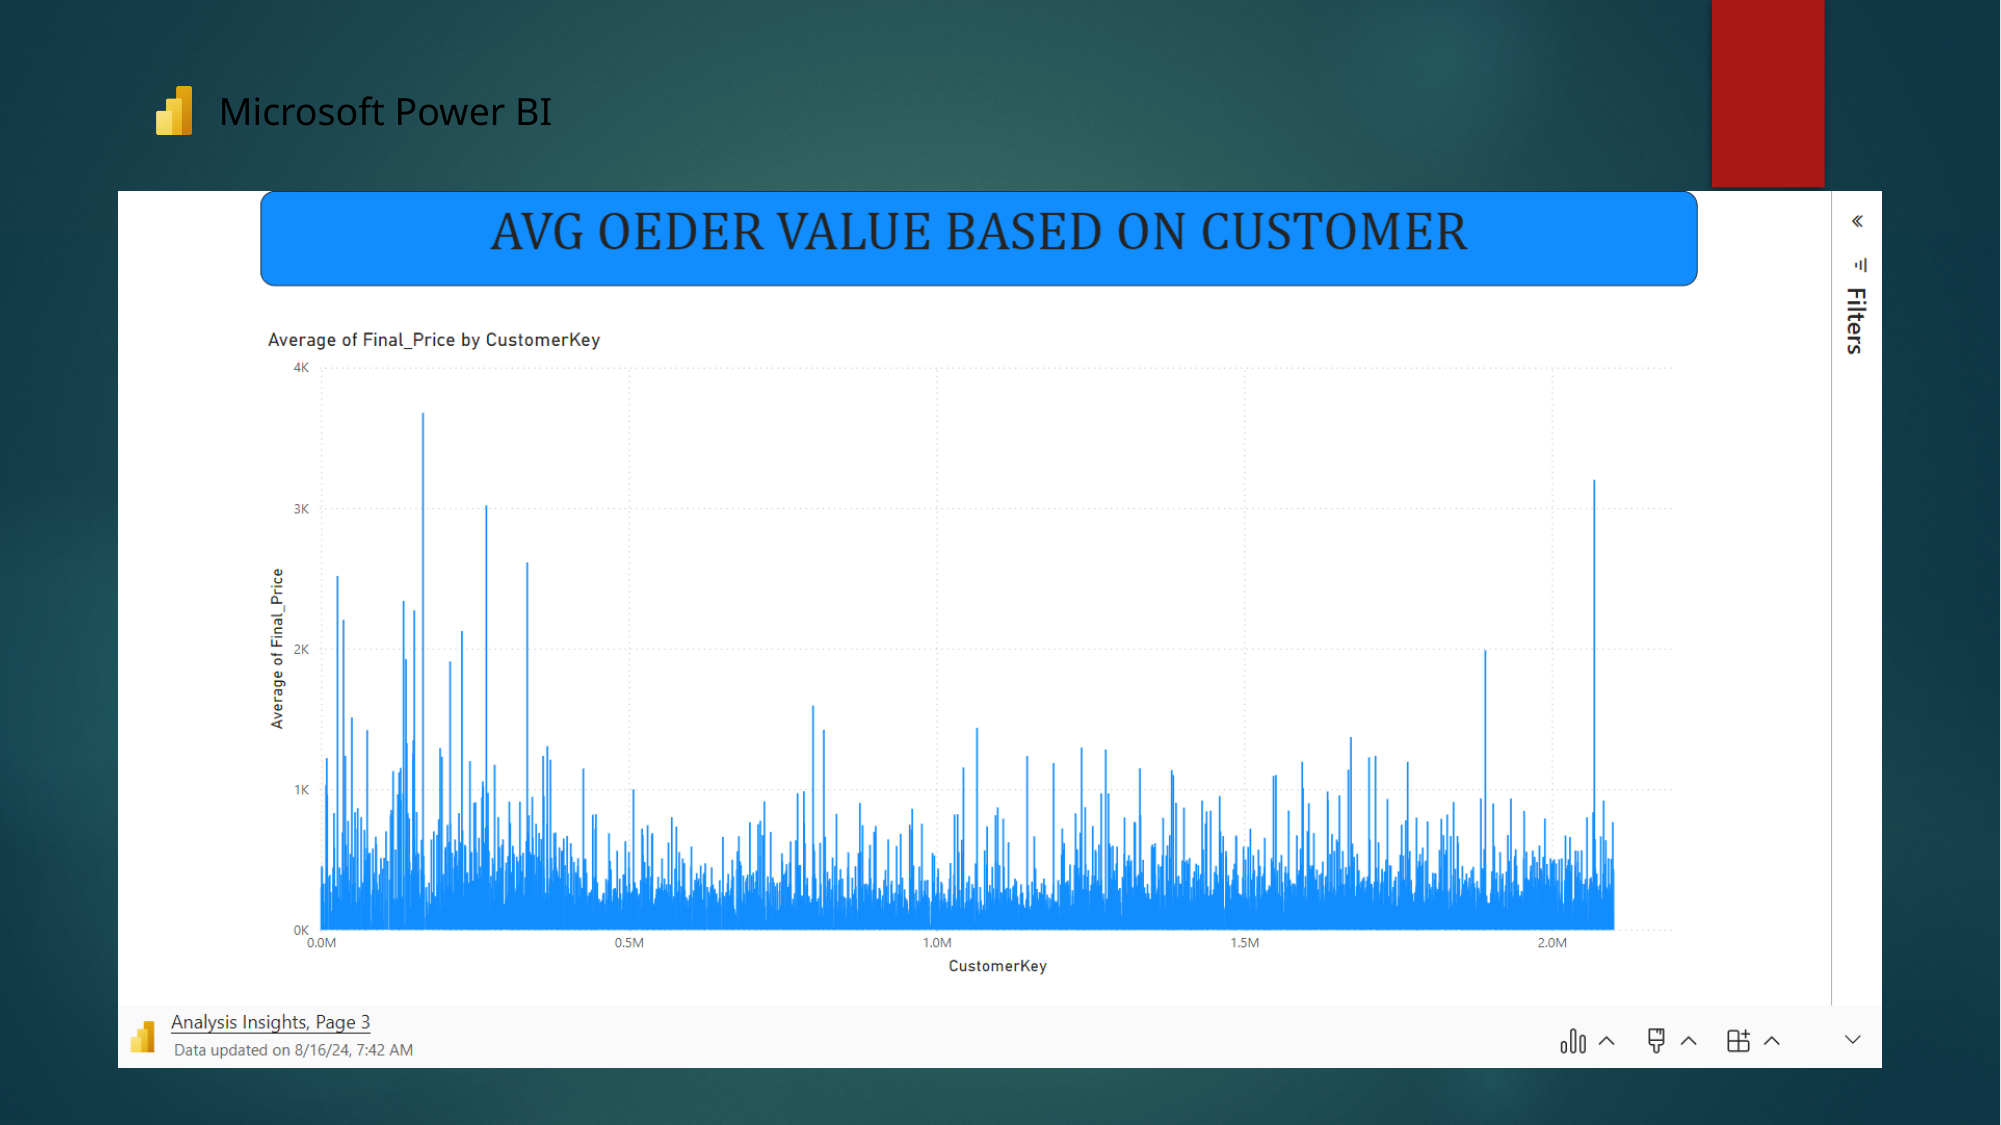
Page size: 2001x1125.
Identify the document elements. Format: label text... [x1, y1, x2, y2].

title Microsoft Power BI [0, 0, 2000, 235]
picture [149, 86, 198, 135]
picture [0, 191, 1882, 1125]
